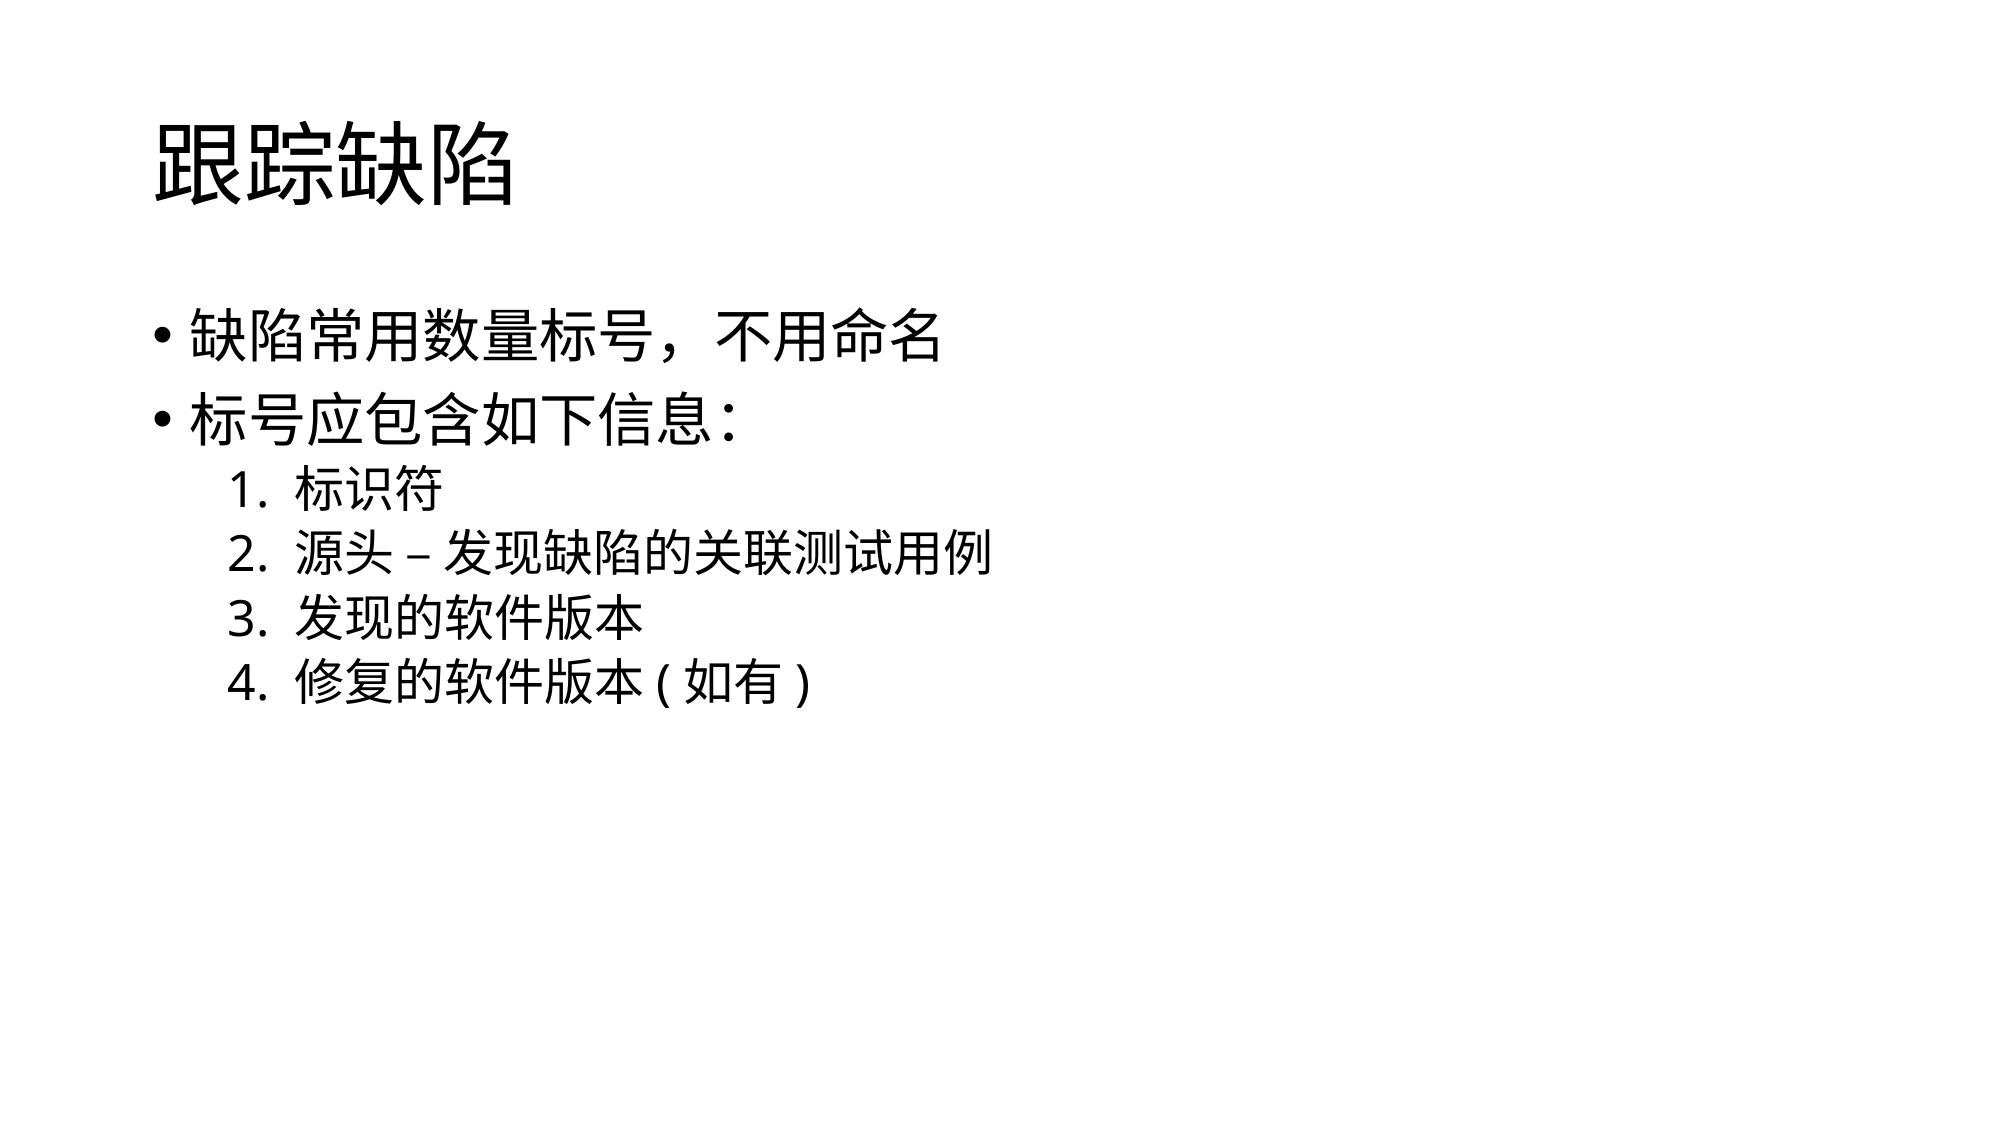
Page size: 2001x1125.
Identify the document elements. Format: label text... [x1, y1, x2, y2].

list 缺陷常用数量标号，不用命名 标号应包含如下信息： 1. 标识符 2. 源头 – 发现缺陷的关联测试用例 3. 发现的软件版本 4. 修复的软件版本(如有) [137, 299, 1863, 1014]
title 跟踪缺陷 [137, 59, 1863, 278]
